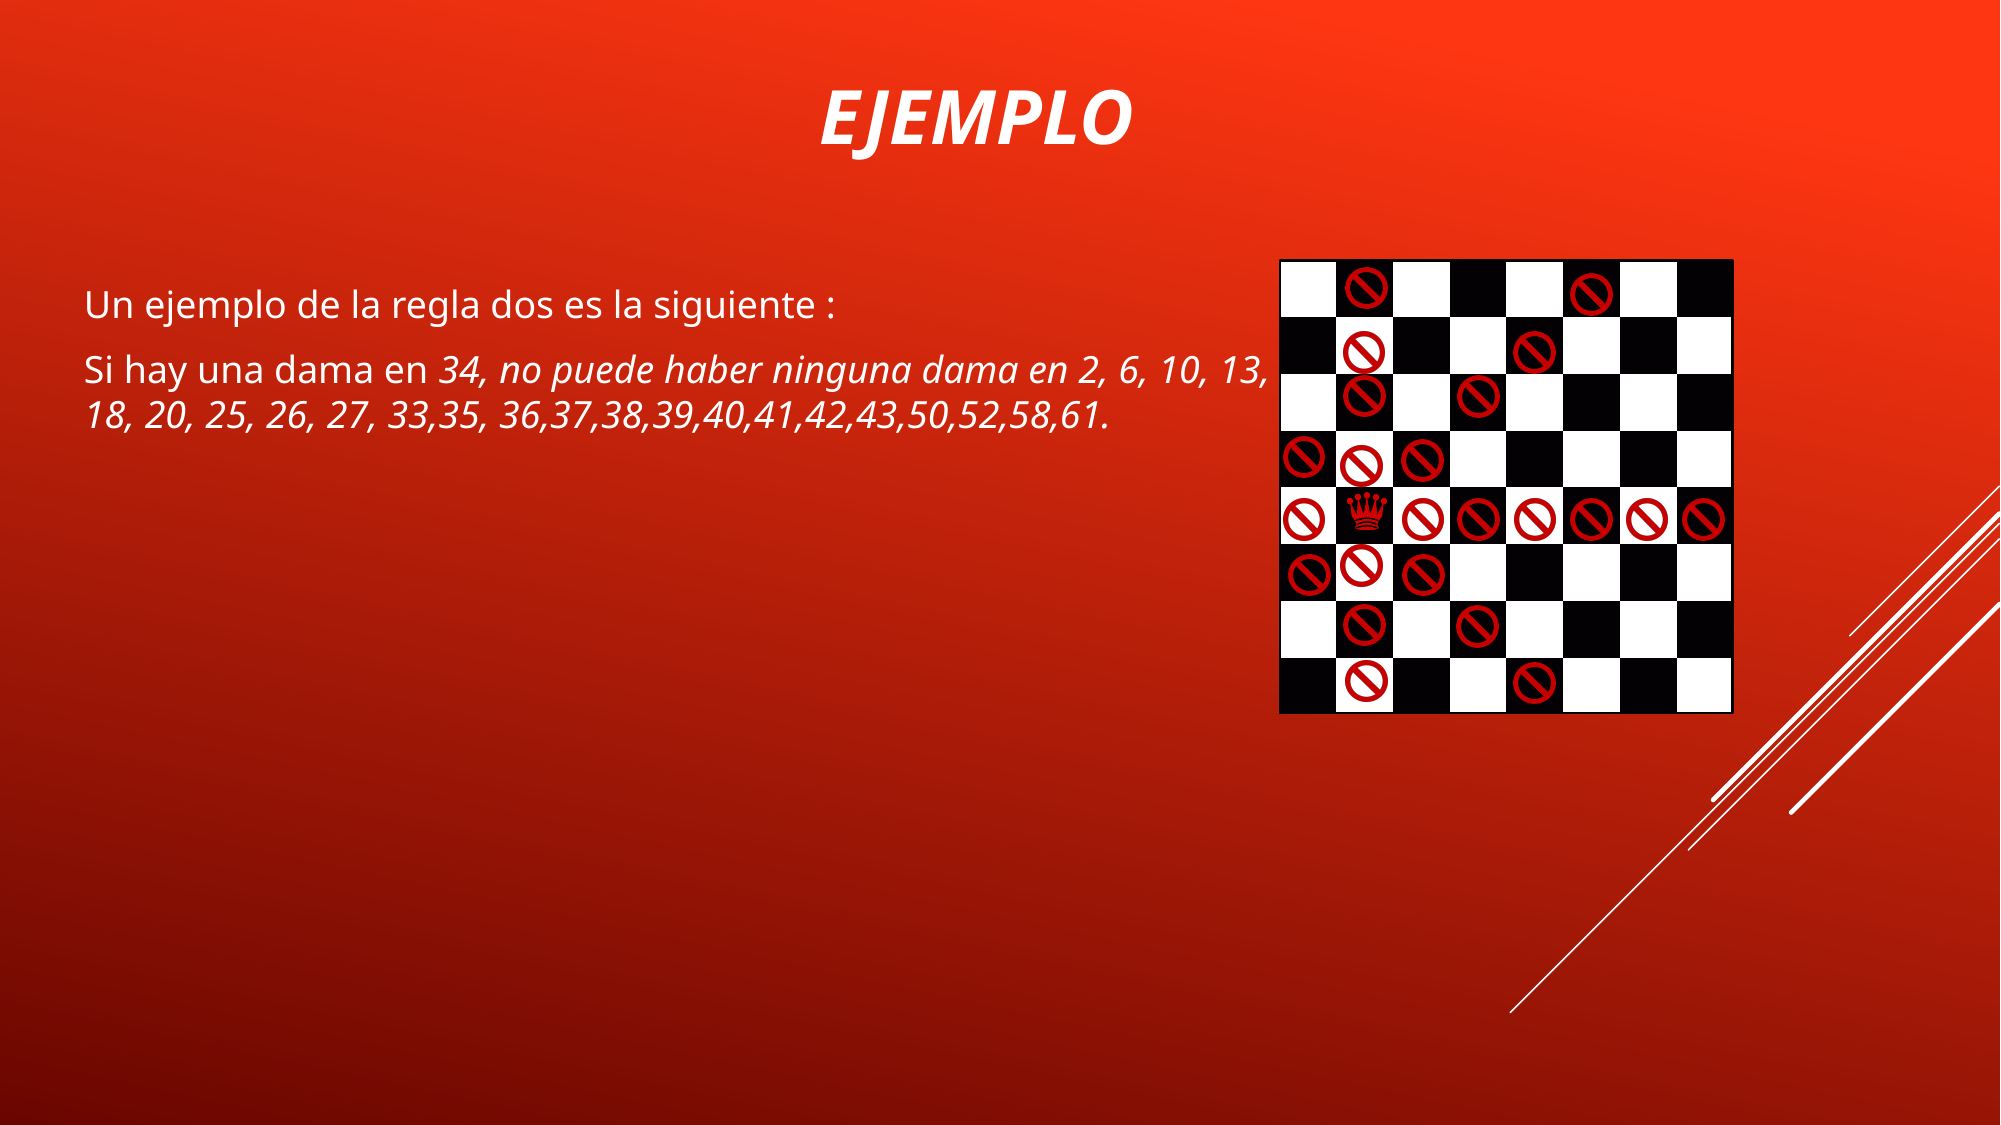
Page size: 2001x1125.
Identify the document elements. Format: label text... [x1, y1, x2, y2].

title ejemplo [277, 18, 1678, 167]
list Un ejemplo de la regla dos es la siguiente : Si hay una dama en 34, no puede haber ninguna dama en 2, 6, 10, 13, 18, 20, 25, 26, 27, 33,35, 36,37,38,39,40,41,42,43,50,52,58,61. [68, 273, 1279, 520]
picture [1279, 260, 1733, 714]
